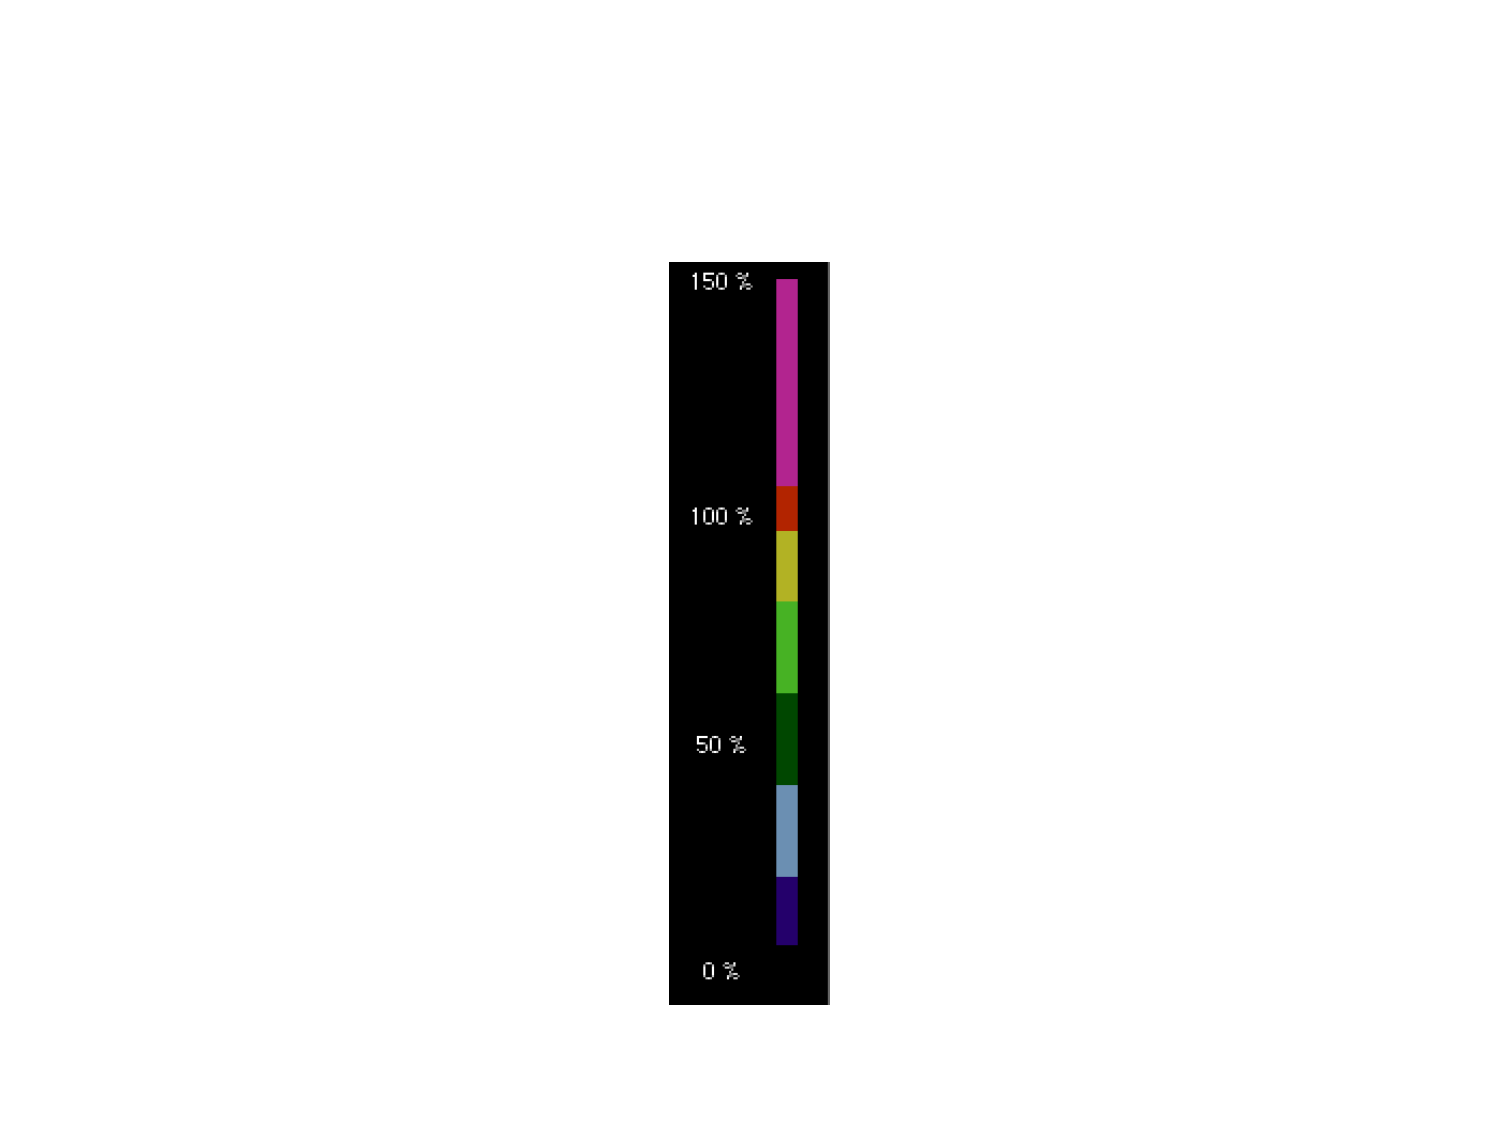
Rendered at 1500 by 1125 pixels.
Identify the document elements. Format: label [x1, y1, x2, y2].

list [669, 262, 831, 1006]
